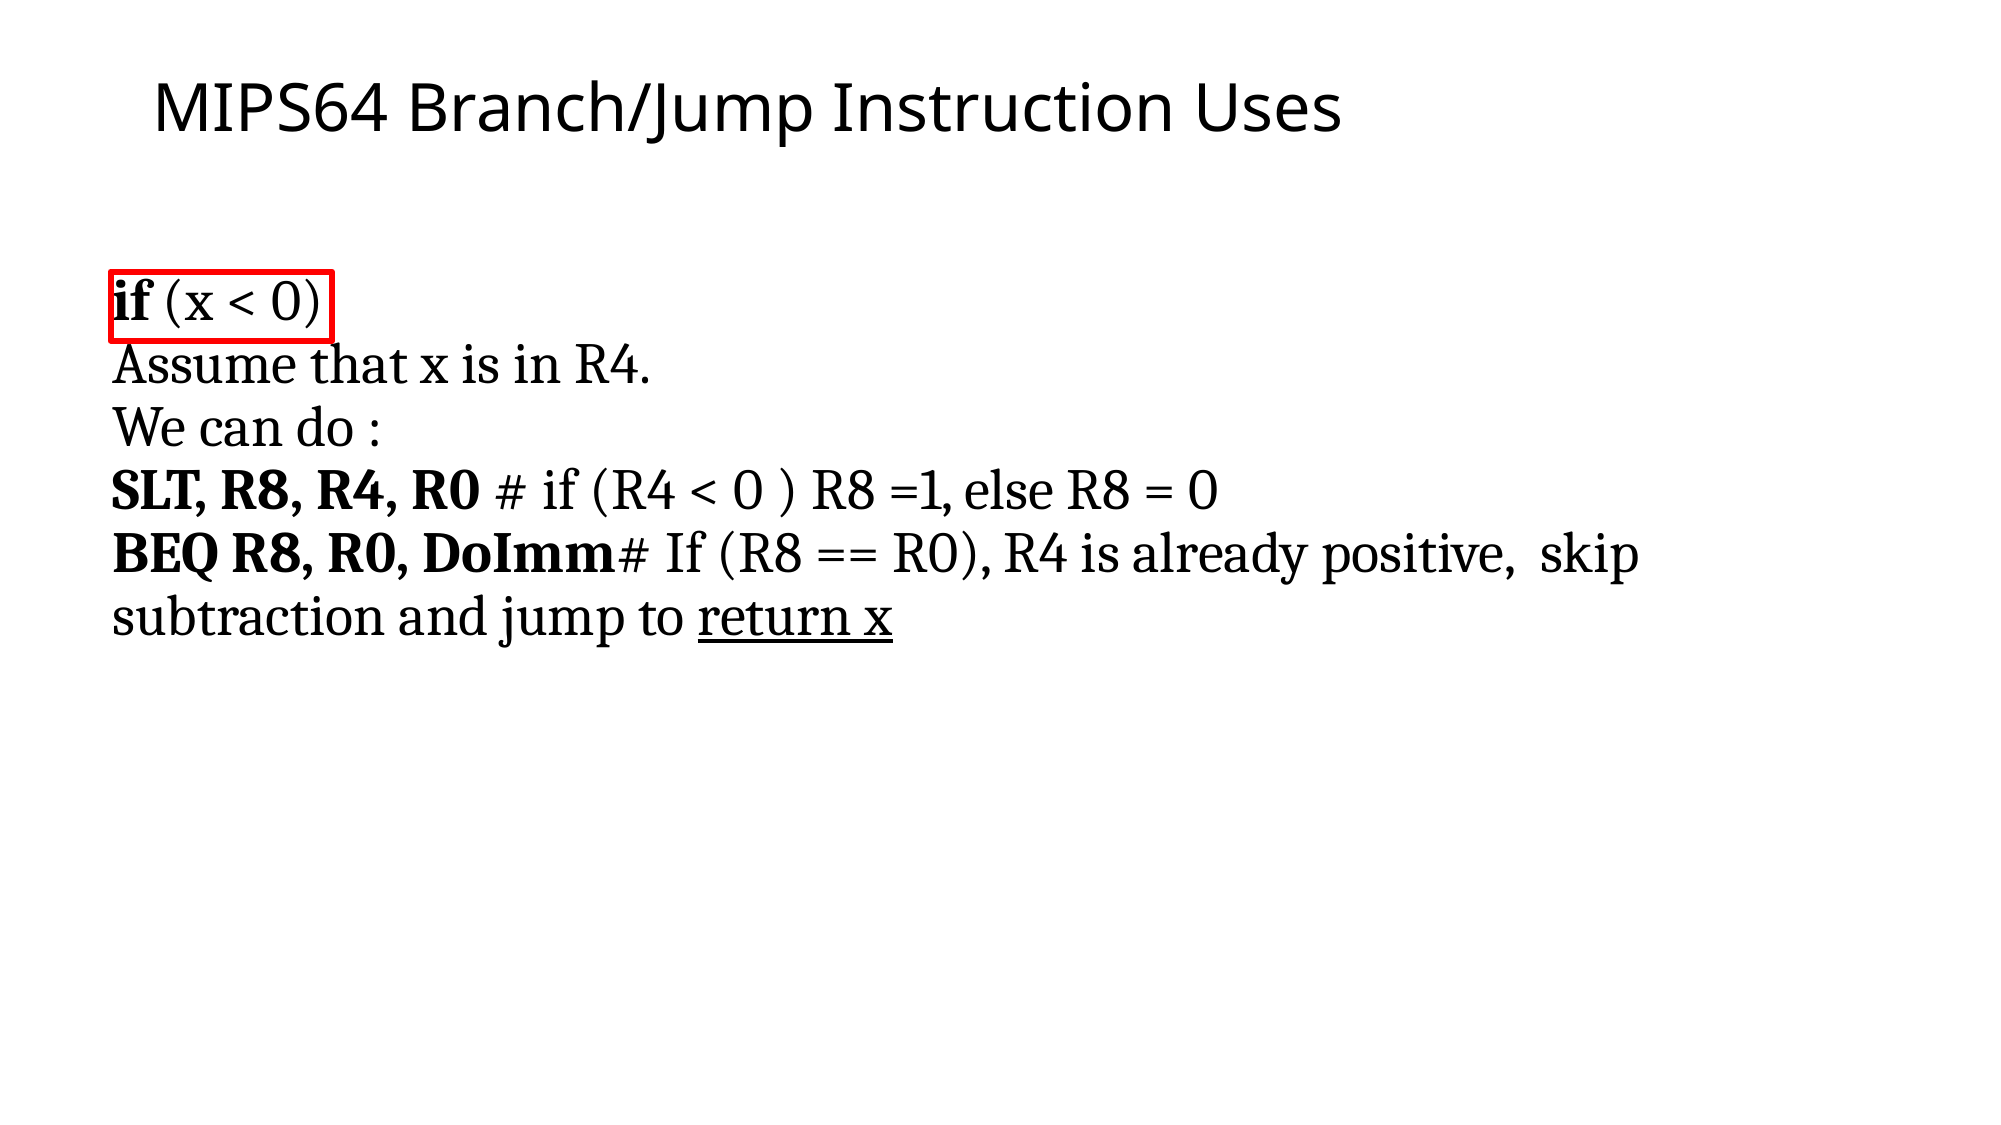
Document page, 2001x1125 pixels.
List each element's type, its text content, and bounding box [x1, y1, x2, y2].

title MIPS64 Branch/Jump Instruction Uses [137, 59, 1863, 161]
text_box [110, 271, 332, 341]
text_box if (x < 0) Assume that x is in R4. We can do : SLT, R8, R4, R0 # if (R4 < 0 ) R8 =1, else R8 = 0 BEQ R8, R0, DoImm# If (R8 == R0), R4 is already positive, skip subtraction and jump to return x [101, 258, 1662, 794]
